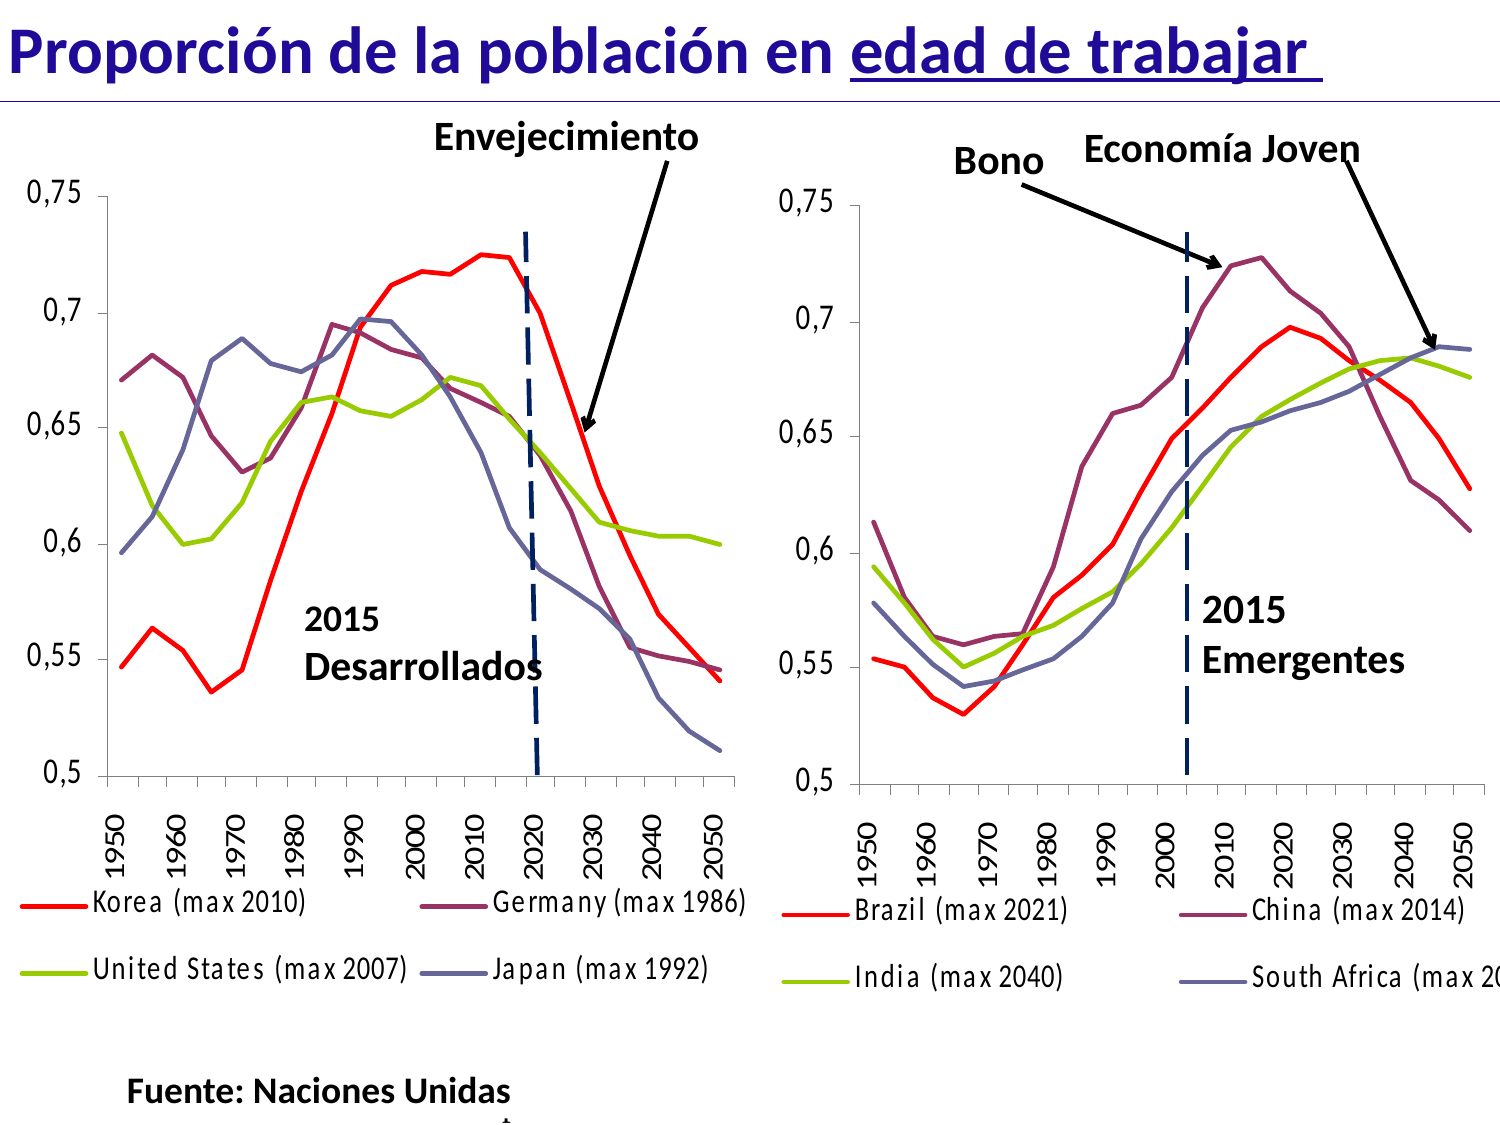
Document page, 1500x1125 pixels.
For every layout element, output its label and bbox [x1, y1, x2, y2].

picture [0, 102, 1500, 1125]
text_box [525, 231, 538, 776]
text_box [584, 160, 668, 433]
text_box [1021, 184, 1223, 268]
picture [0, 0, 1500, 101]
text_box [1346, 160, 1436, 350]
